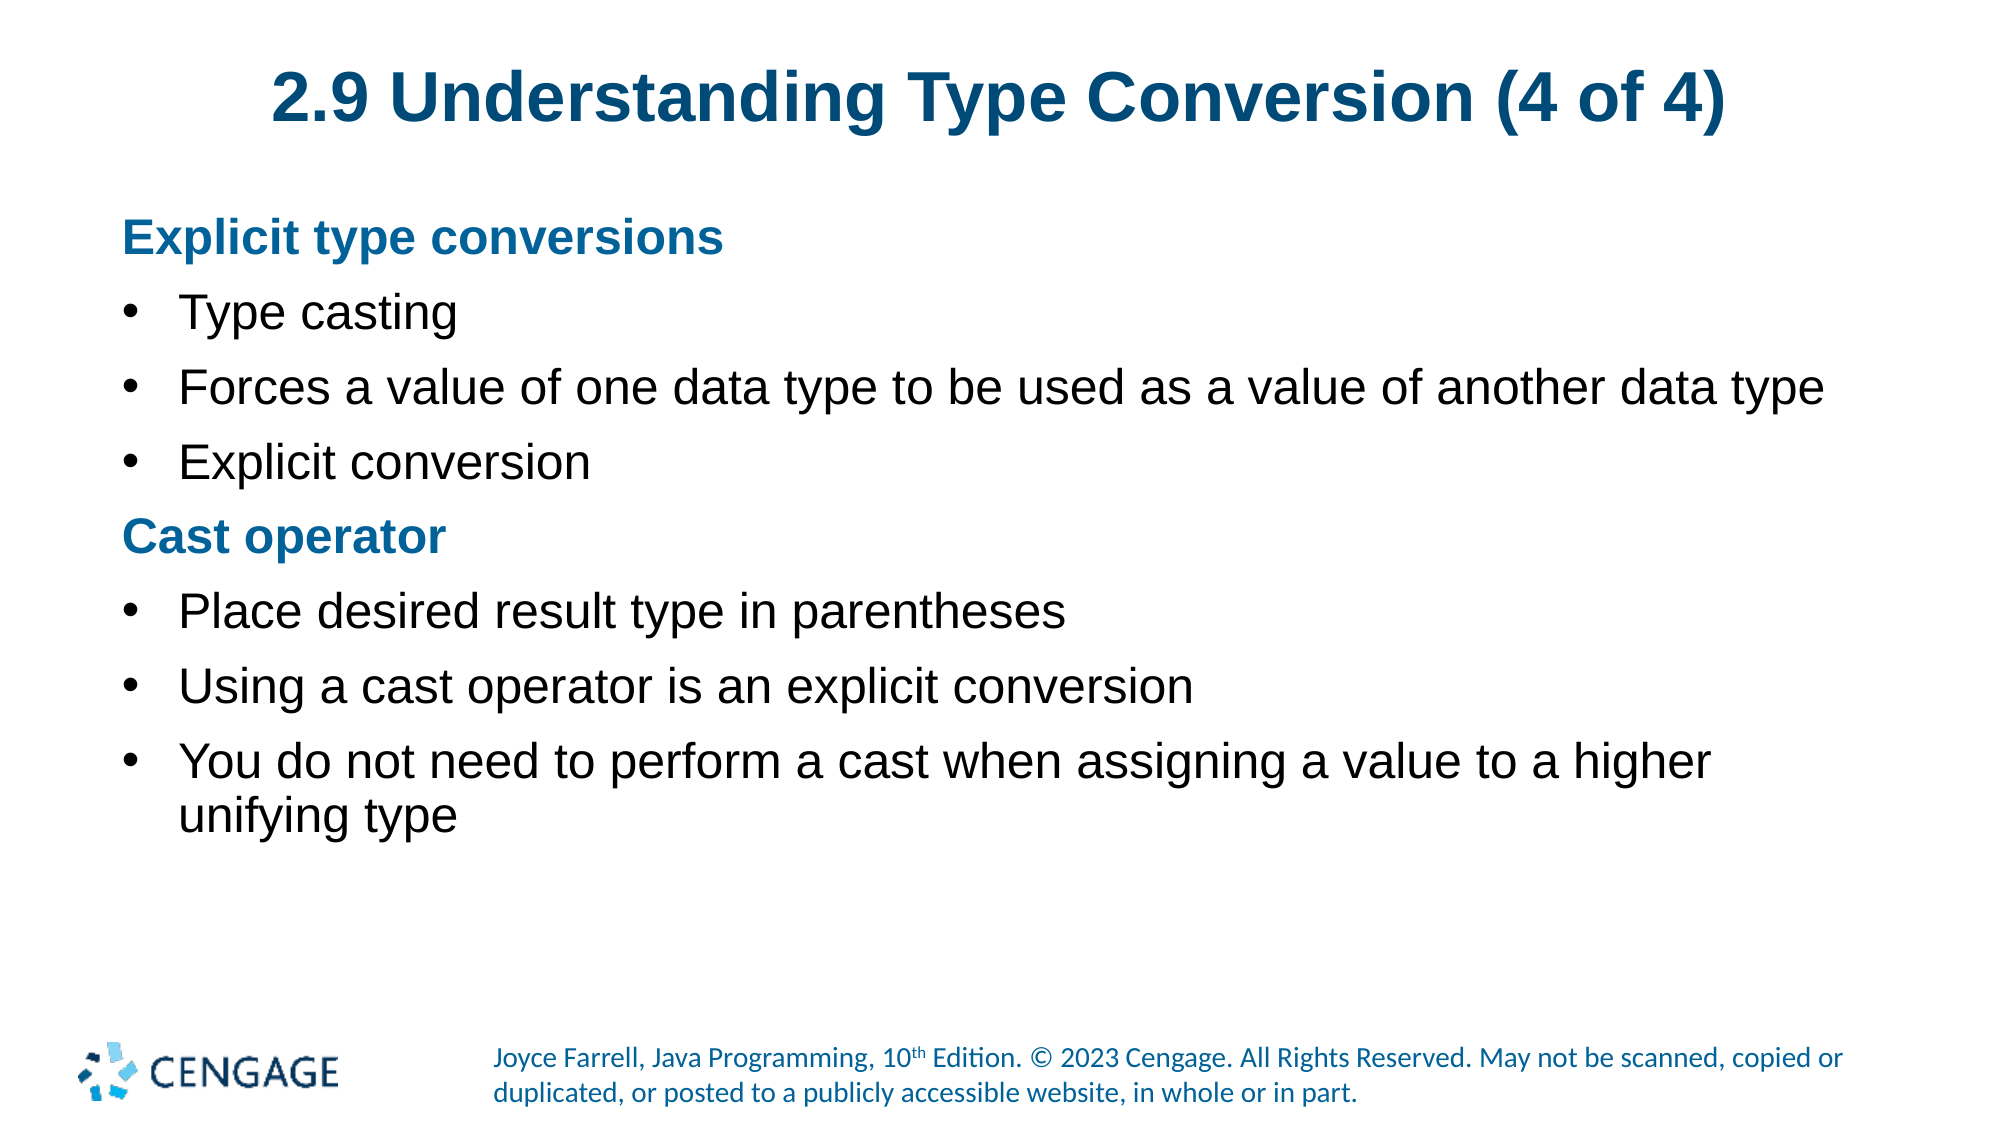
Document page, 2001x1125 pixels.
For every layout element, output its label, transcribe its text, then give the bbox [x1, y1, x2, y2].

title 2.9 Understanding Type Conversion (4 of 4) [137, 59, 1863, 171]
picture [78, 1042, 338, 1101]
list Explicit type conversions Type casting Forces a value of one data type to be used as a value of another data type Explicit conversion Cast operator Place desired result type in parentheses Using a cast operator is an explicit conversion You do not need to perform a cast when assigning a value to a higher unifying type [121, 211, 1880, 824]
